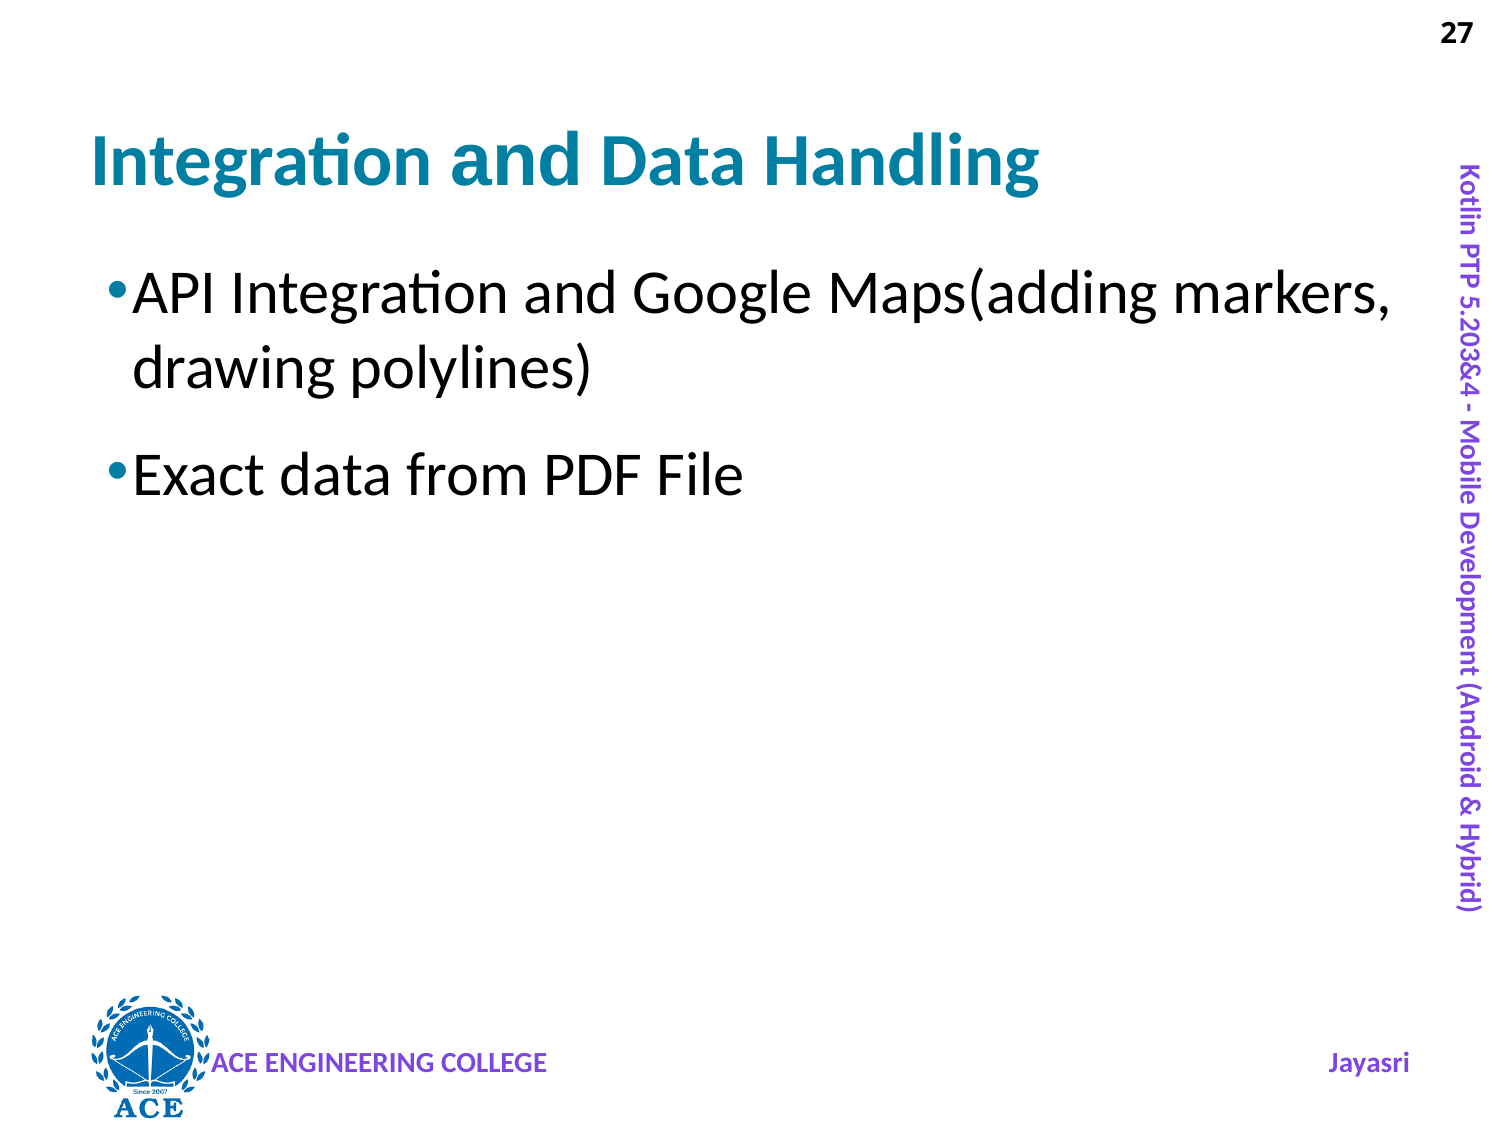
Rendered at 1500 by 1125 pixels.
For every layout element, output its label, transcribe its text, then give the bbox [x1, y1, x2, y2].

title Integration and Data Handling [75, 35, 1425, 216]
picture [76, 1010, 228, 1125]
list API Integration and Google Maps(adding markers, drawing polylines) Exact data from PDF File [75, 236, 1426, 1010]
